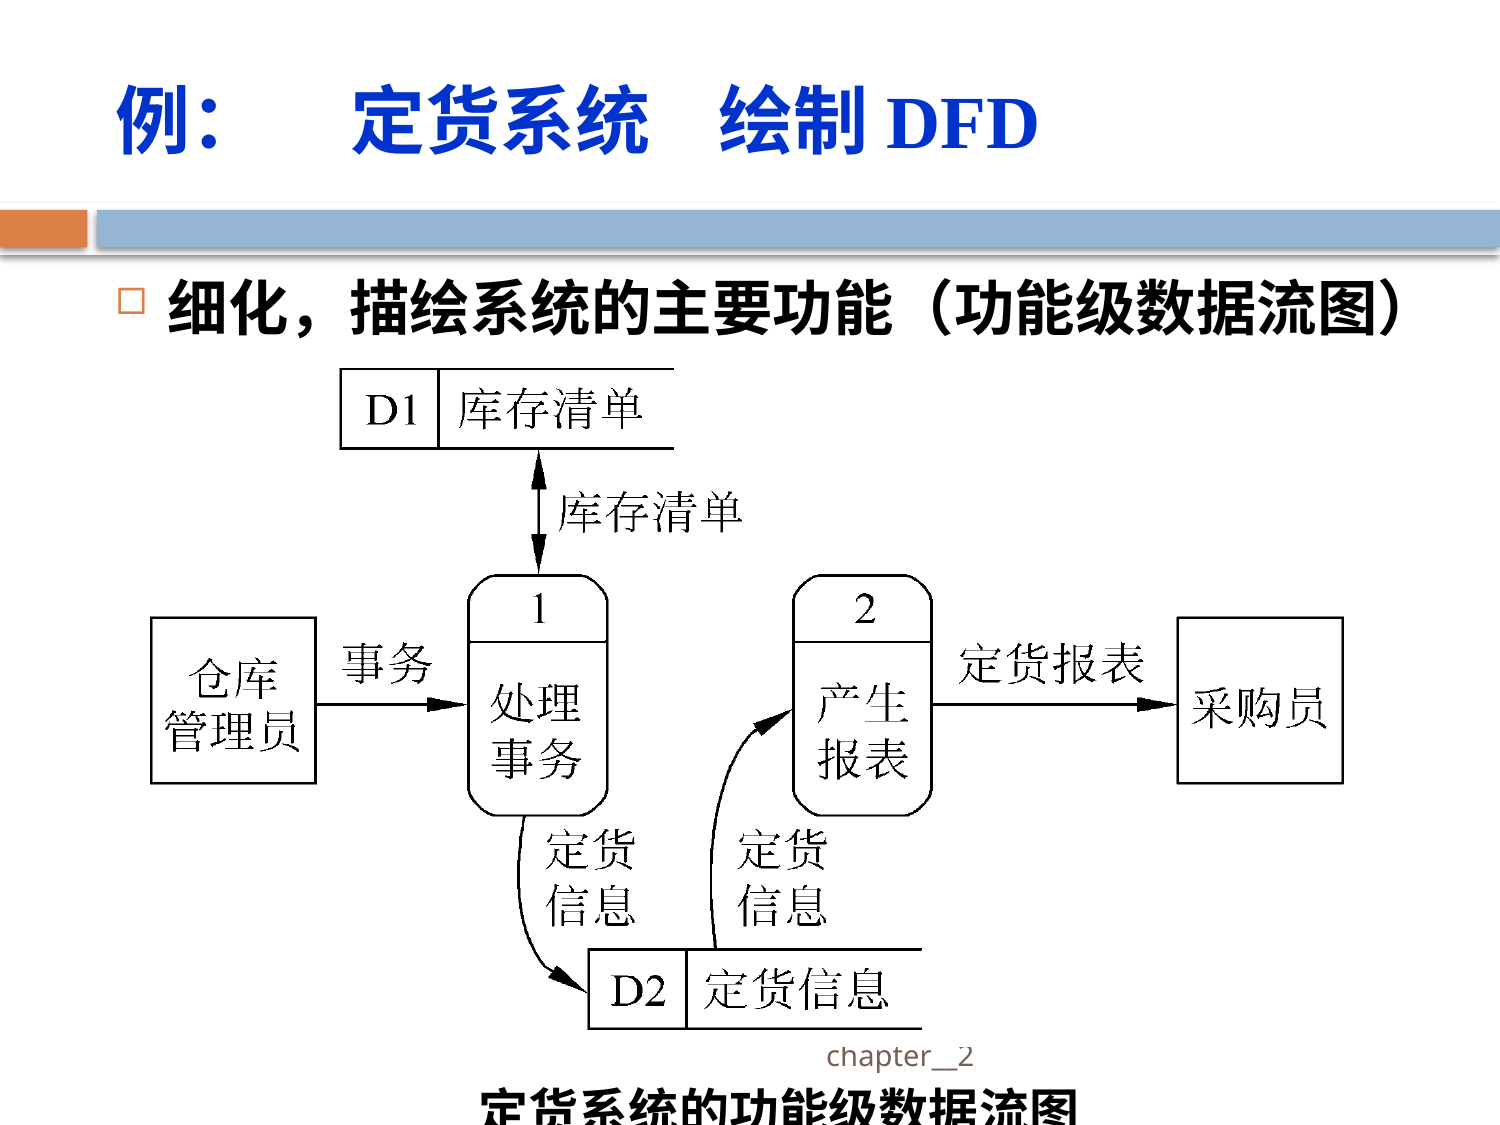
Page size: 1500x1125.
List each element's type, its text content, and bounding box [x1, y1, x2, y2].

slide_number [0, 208, 88, 249]
footer chapter__2 [99, 1025, 990, 1085]
picture [129, 349, 1359, 1047]
text_box 定货系统的功能级数据流图 [277, 1073, 1235, 1125]
list 细化，描绘系统的主要功能（功能级数据流图） [100, 262, 1500, 409]
title 例： 定货系统 绘制DFD [100, 37, 1438, 200]
